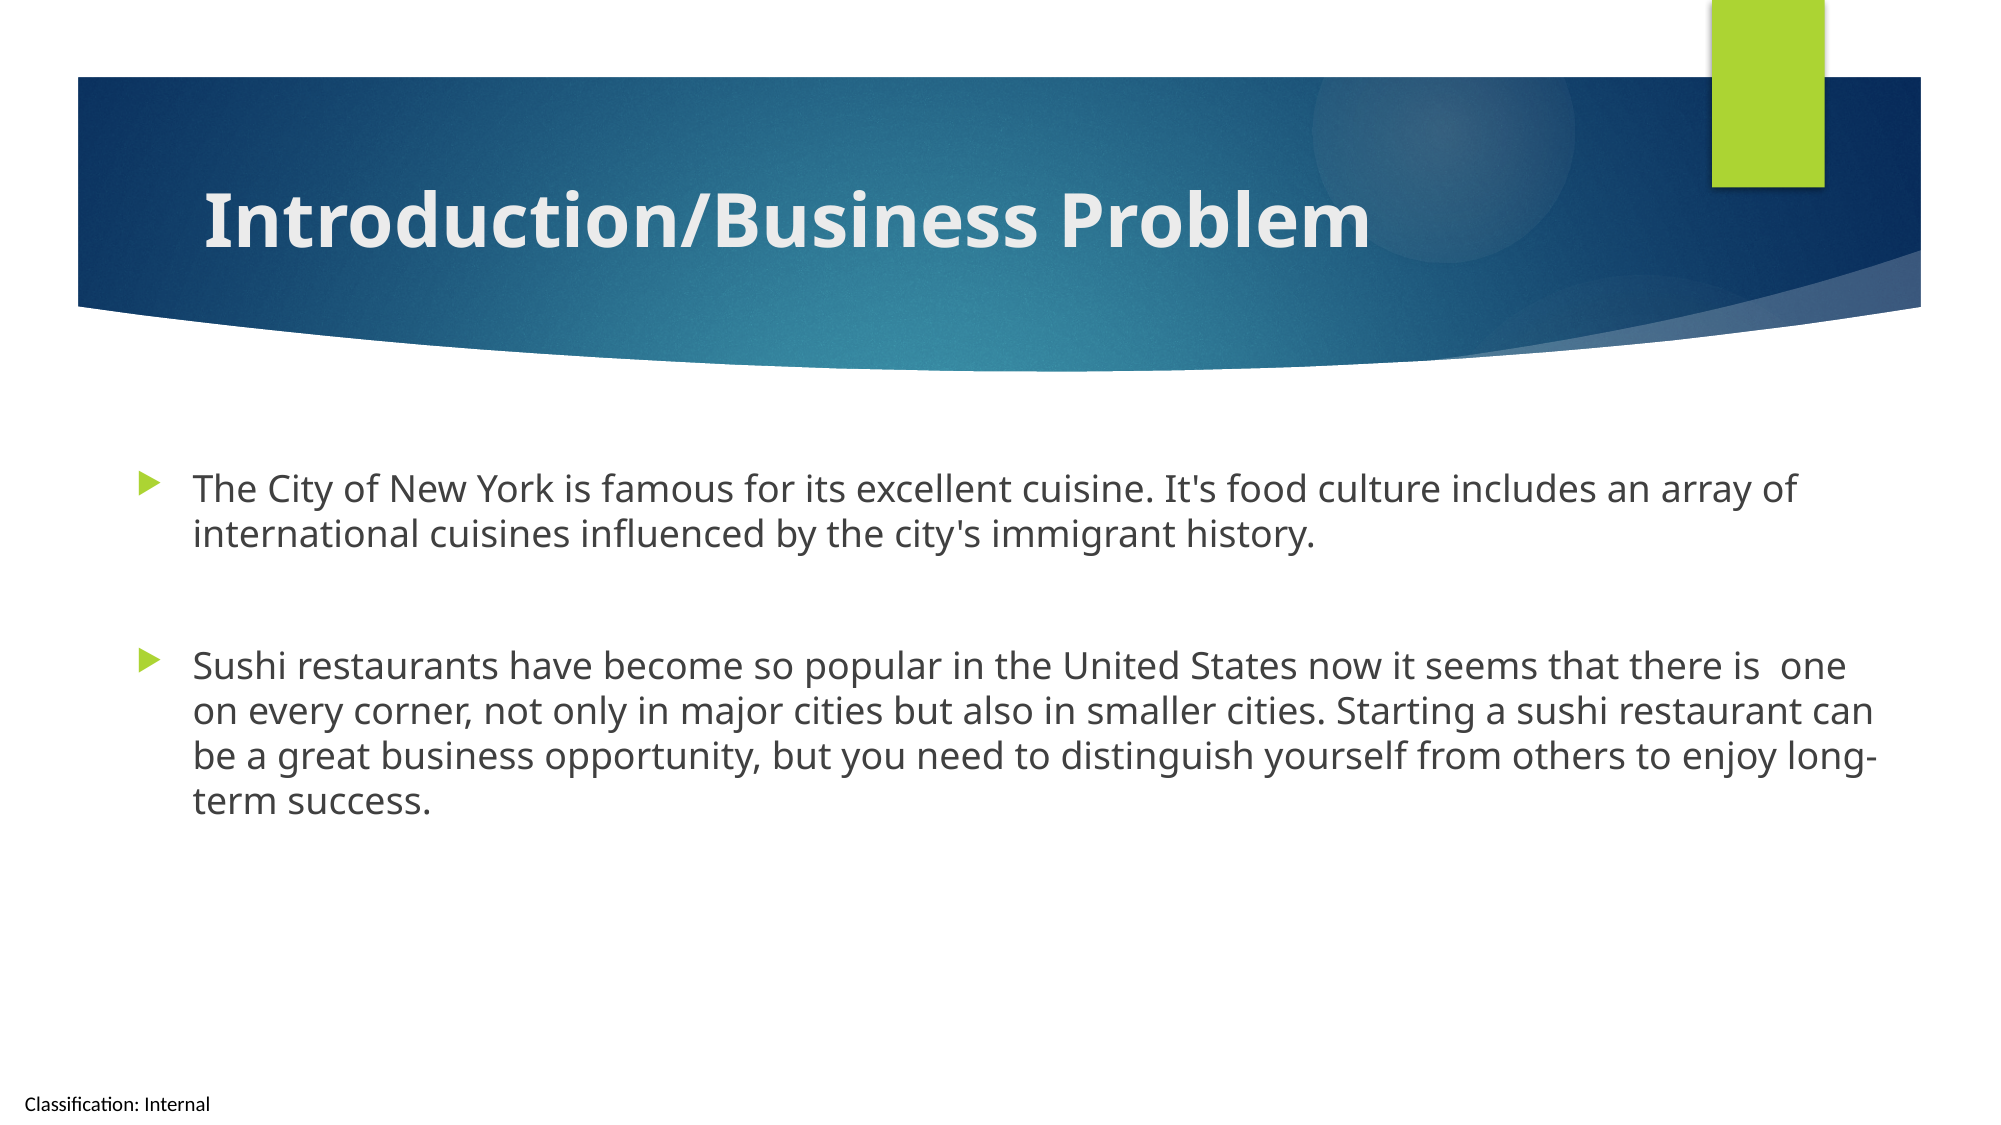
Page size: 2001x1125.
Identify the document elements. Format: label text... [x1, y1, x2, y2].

title Introduction/Business Problem [189, 159, 1627, 276]
list The City of New York is famous for its excellent cuisine. It's food culture includes an array of international cuisines influenced by the city's immigrant history. Sushi restaurants have become so popular in the United States now it seems that there is one on every corner, not only in major cities but also in smaller cities. Starting a sushi restaurant can be a great business opportunity, but you need to distinguish yourself from others to enjoy long-term success. [121, 391, 1902, 1042]
